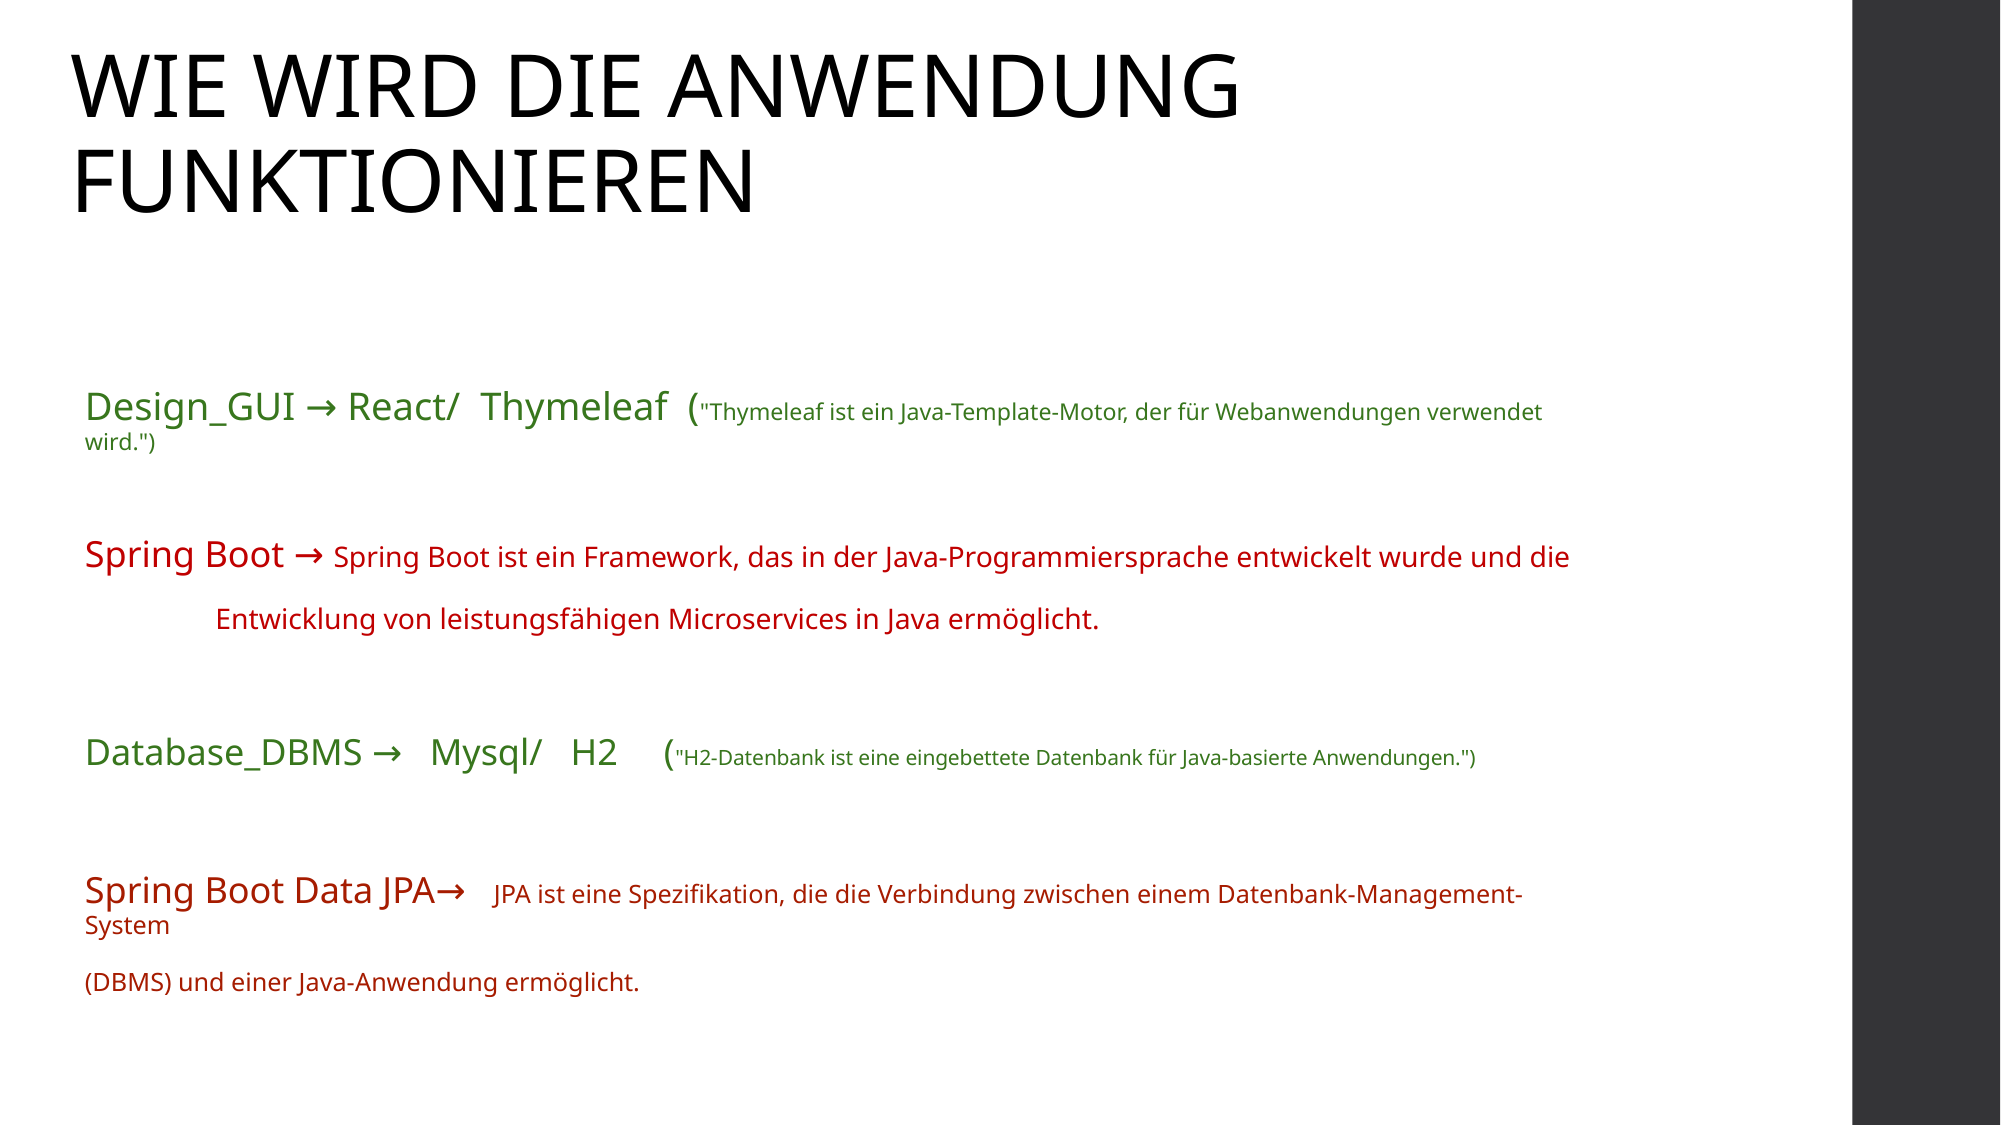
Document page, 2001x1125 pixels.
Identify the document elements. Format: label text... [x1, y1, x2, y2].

list Design_GUI → React/ Thymeleaf ("Thymeleaf ist ein Java-Template-Motor, der für Webanwendungen verwendet wird.") Spring Boot → Spring Boot ist ein Framework, das in der Java-Programmiersprache entwickelt wurde und die Entwicklung von leistungsfähigen Microservices in Java ermöglicht. Database_DBMS → Mysql/ H2 ("H2-Datenbank ist eine eingebettete Datenbank für Java-basierte Anwendungen.") Spring Boot Data JPA→ JPA ist eine Spezifikation, die die Verbindung zwischen einem Datenbank-Management-System (DBMS) und einer Java-Anwendung ermöglicht. [69, 306, 1617, 1014]
title WIE WIRD DIE ANWENDUNG FUNKTIONIEREN [55, 33, 1690, 239]
